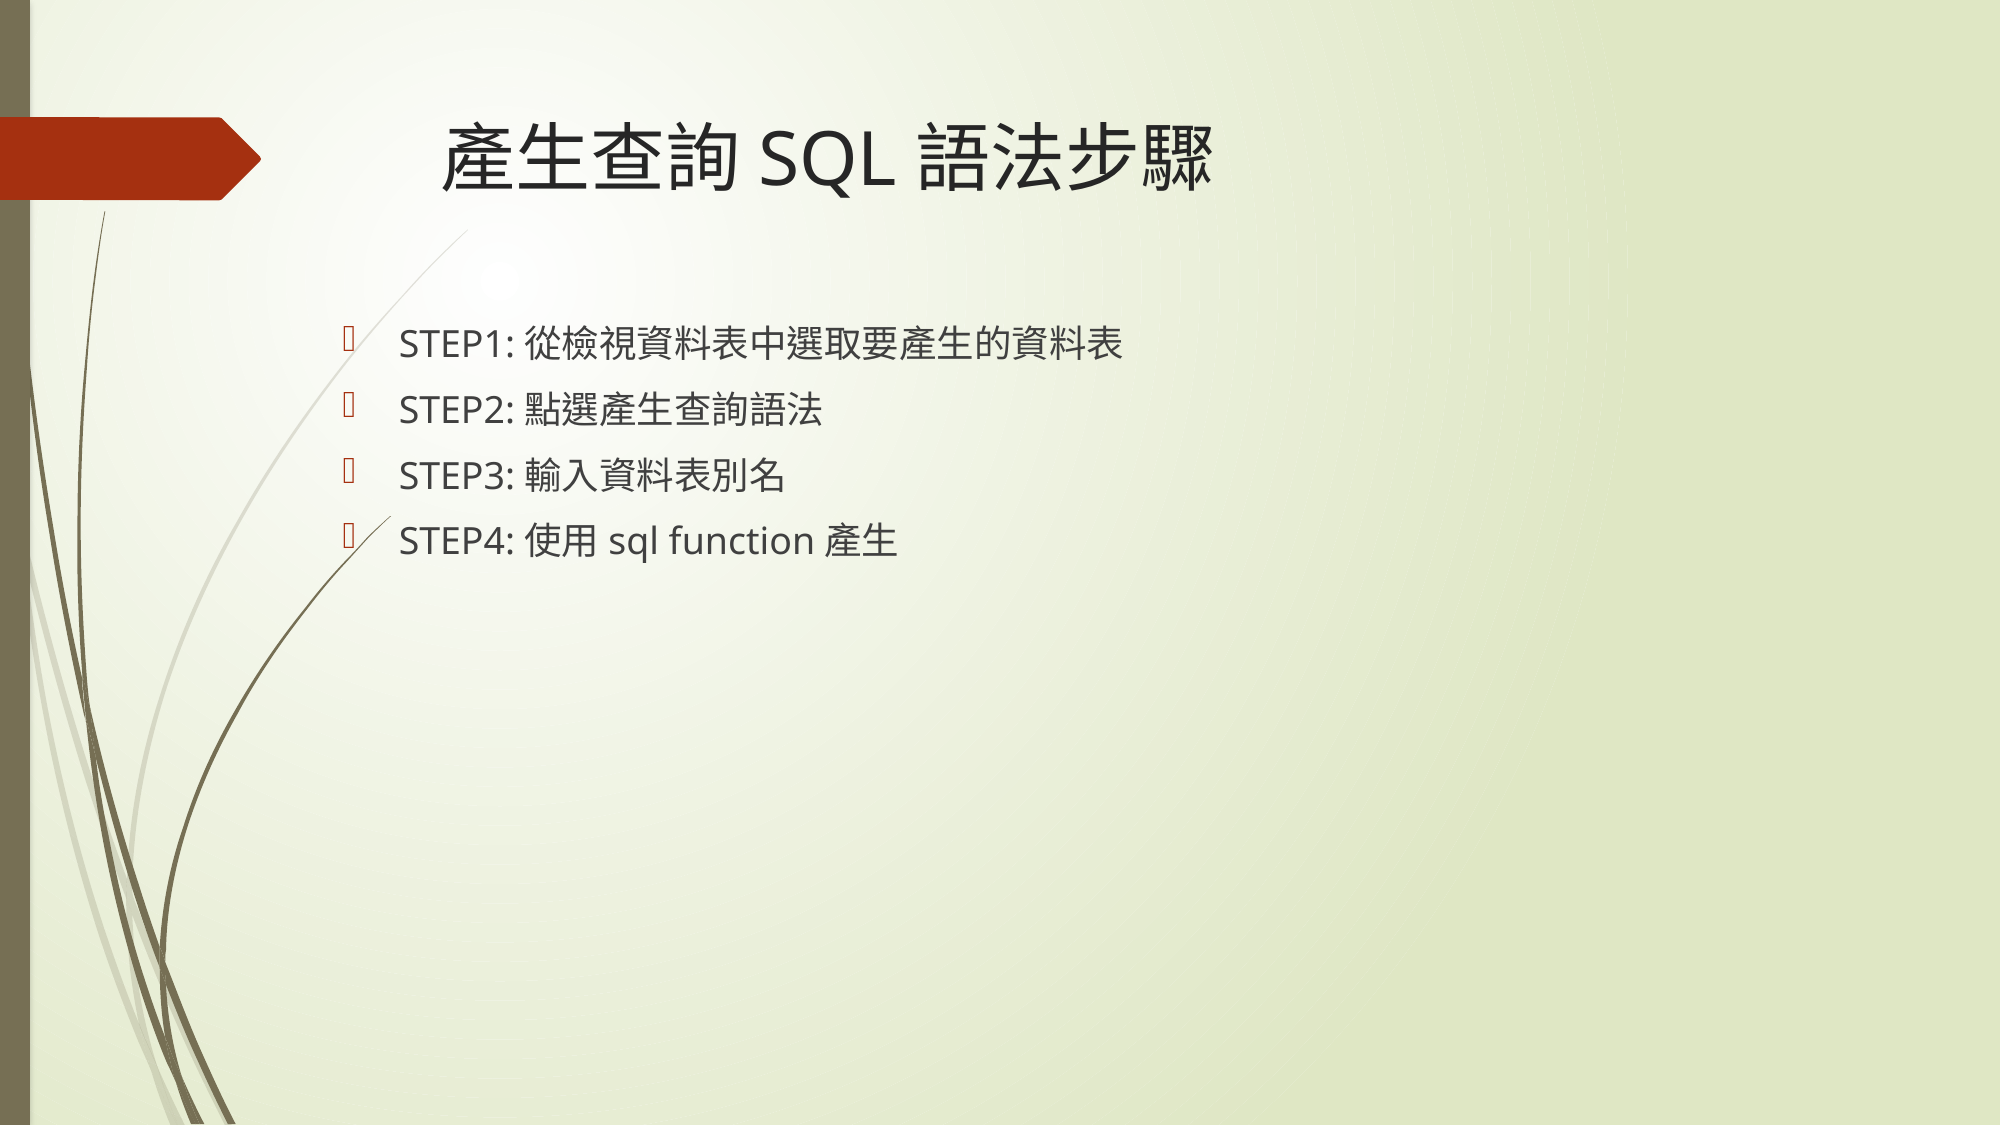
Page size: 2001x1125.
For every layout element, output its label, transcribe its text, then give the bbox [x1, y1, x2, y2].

title 產生查詢SQL語法步驟 [425, 102, 1888, 313]
list STEP1:從檢視資料表中選取要產生的資料表 STEP2:點選產生查詢語法 STEP3:輸入資料表別名 STEP4:使用sql function產生 [327, 312, 1817, 1030]
